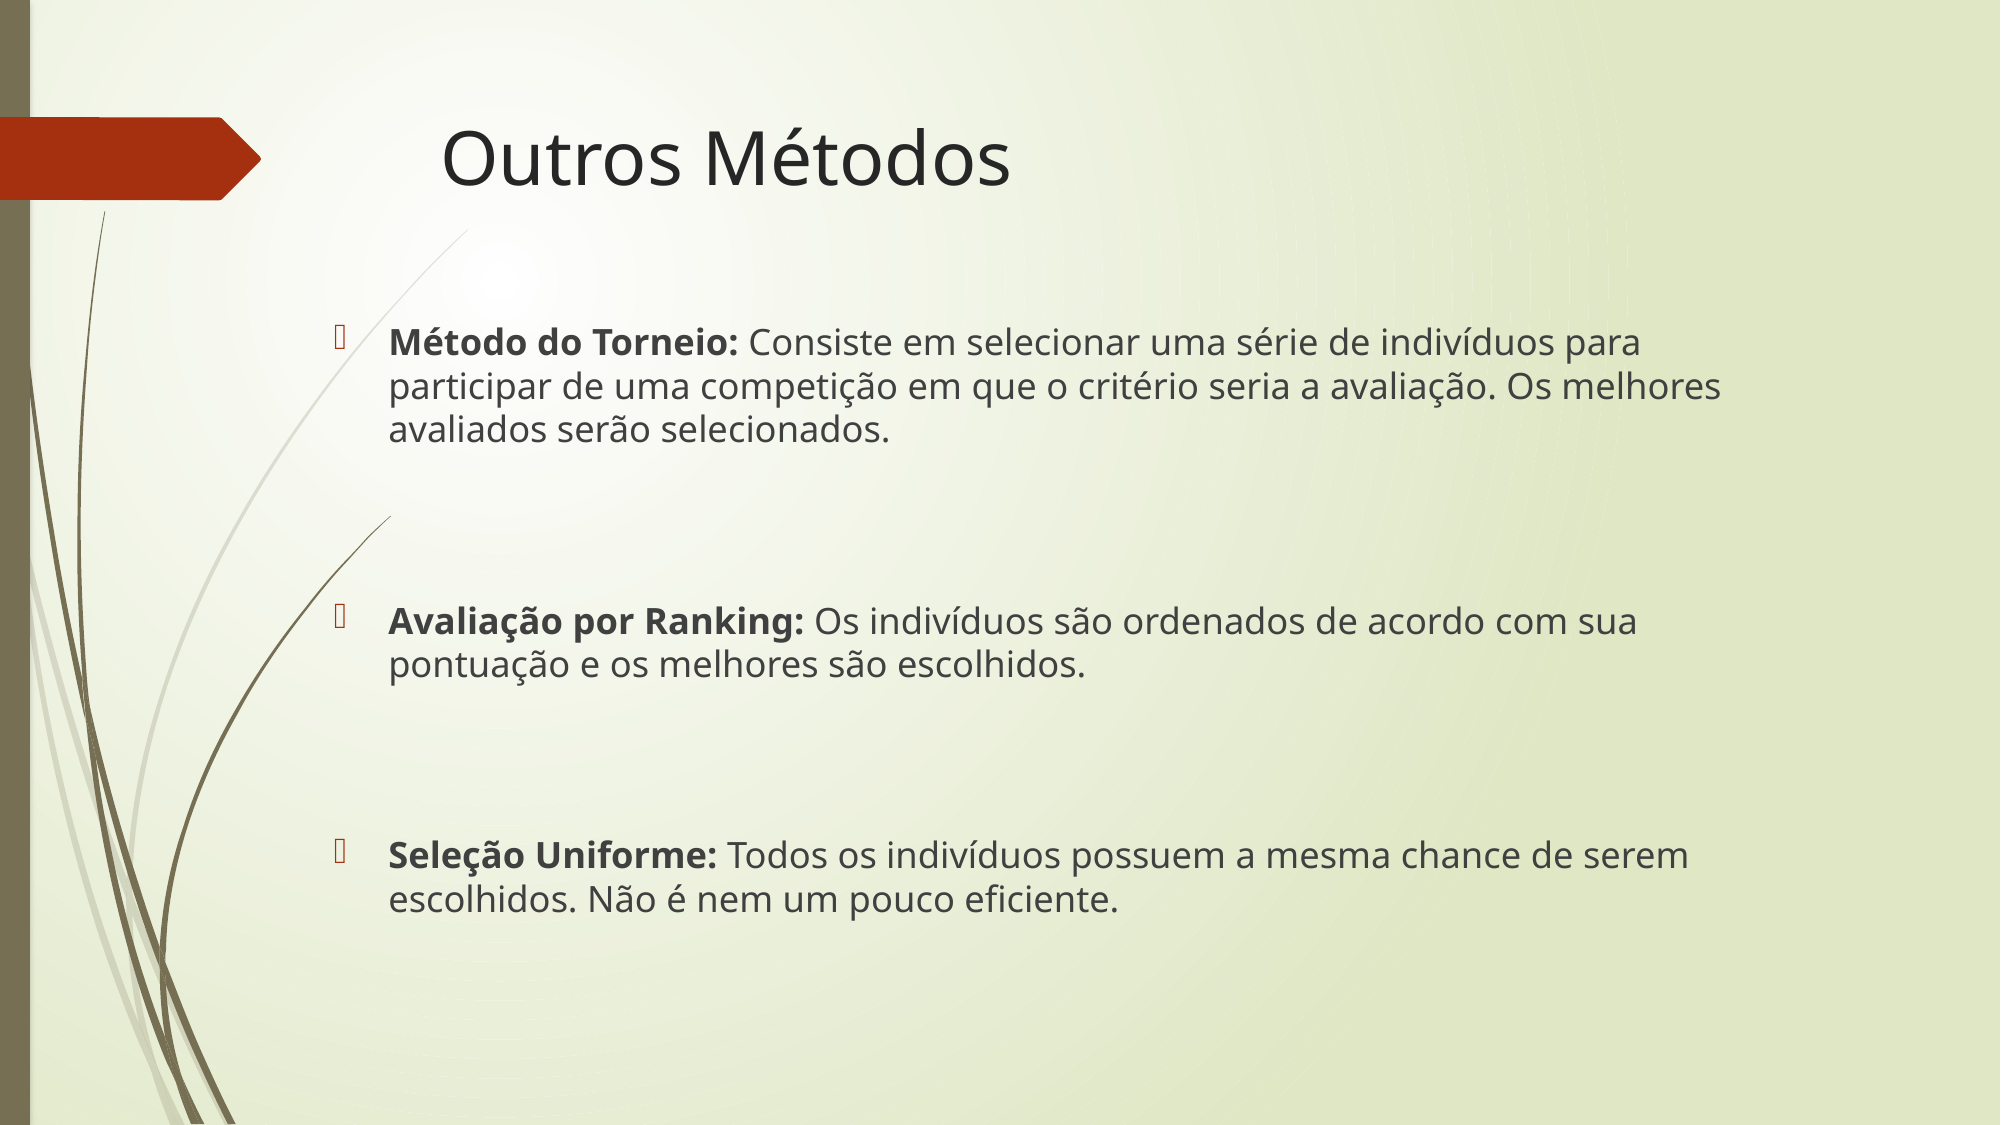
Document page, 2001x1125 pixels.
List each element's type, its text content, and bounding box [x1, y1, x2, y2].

list Método do Torneio: Consiste em selecionar uma série de indivíduos para participar de uma competição em que o critério seria a avaliação. Os melhores avaliados serão selecionados. Avaliação por Ranking: Os indivíduos são ordenados de acordo com sua pontuação e os melhores são escolhidos. Seleção Uniforme: Todos os indivíduos possuem a mesma chance de serem escolhidos. Não é nem um pouco eficiente. [318, 311, 1782, 932]
title Outros Métodos [425, 102, 1888, 313]
